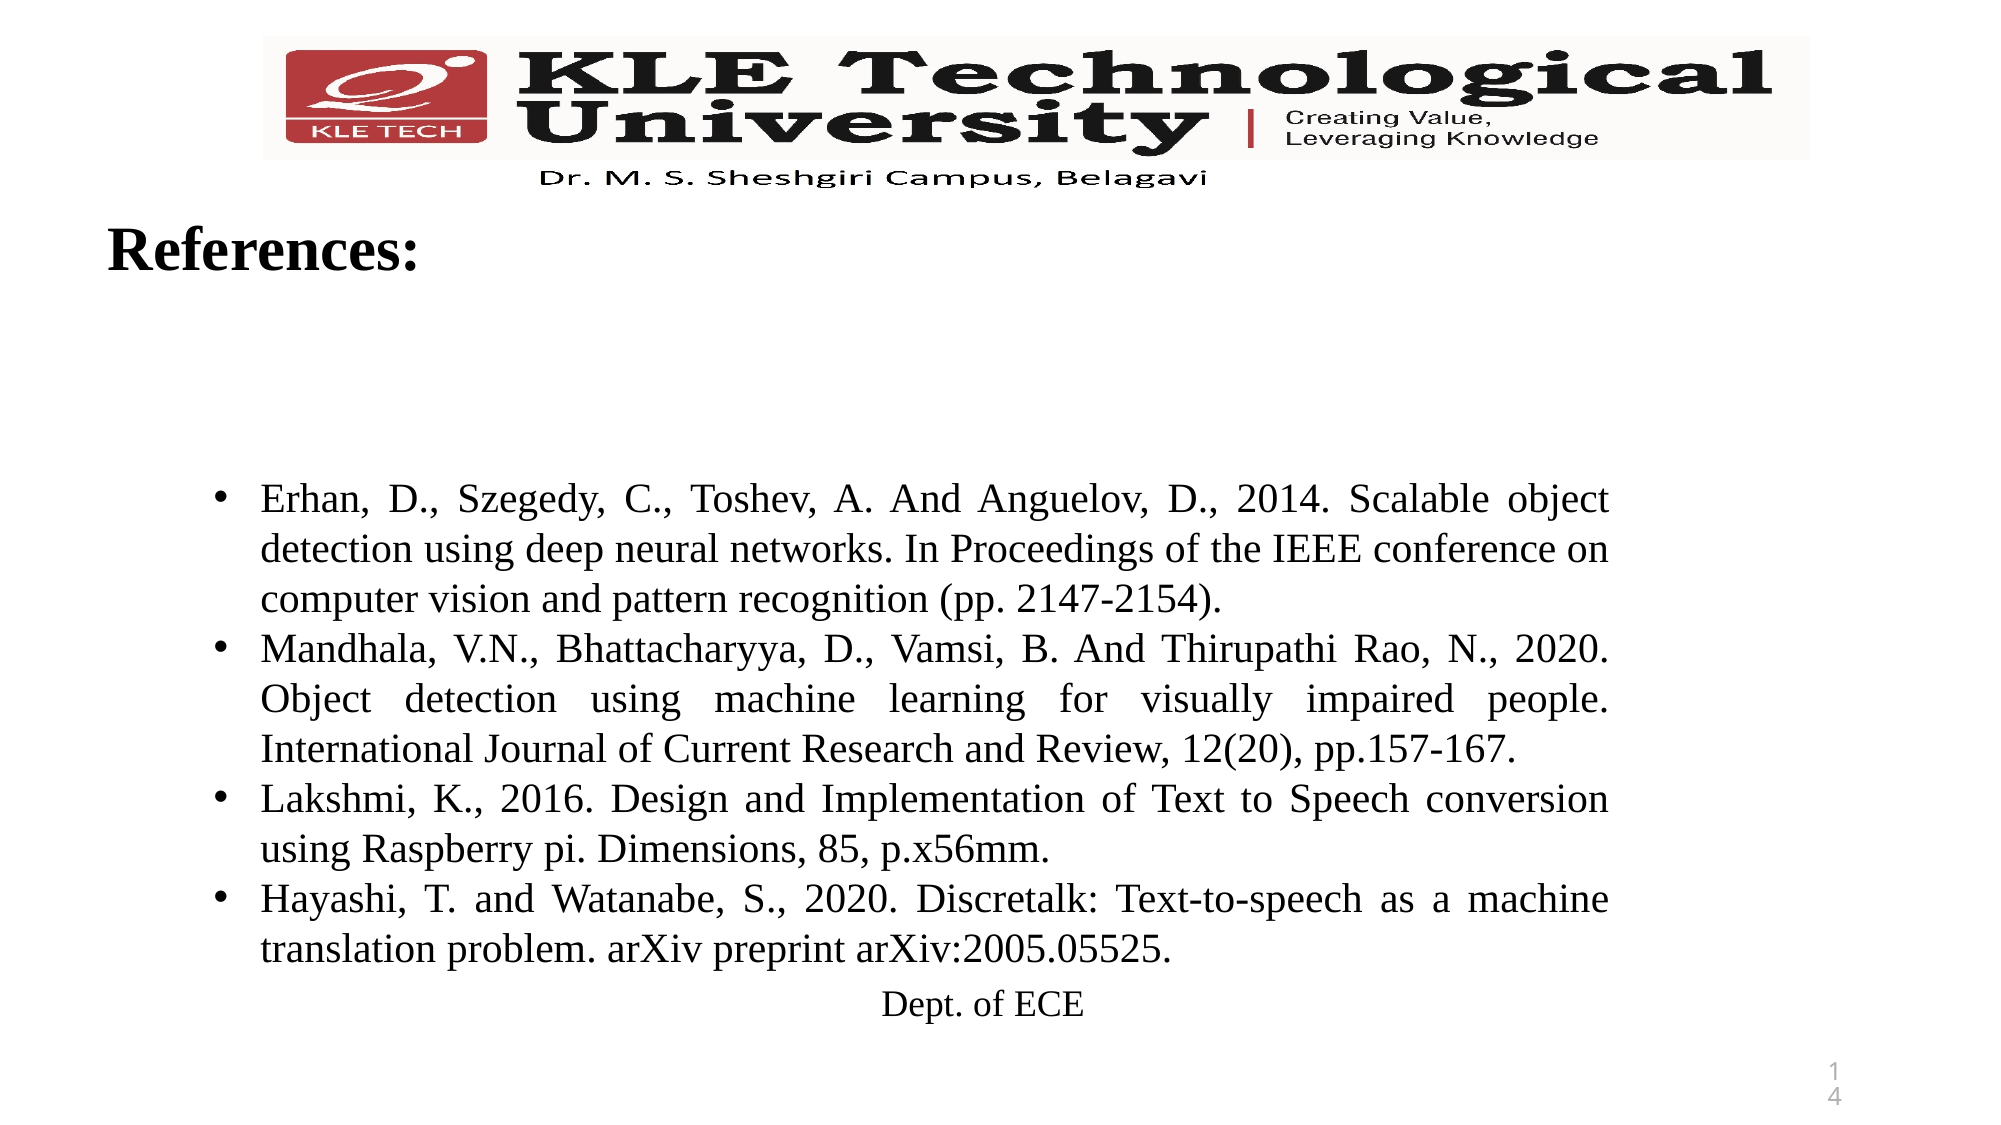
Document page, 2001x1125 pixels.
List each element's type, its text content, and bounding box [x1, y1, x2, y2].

text_box Erhan, D., Szegedy, C., Toshev, A. And Anguelov, D., 2014. Scalable object detection using deep neural networks. In Proceedings of the IEEE conference on computer vision and pattern recognition (pp. 2147-2154). Mandhala, V.N., Bhattacharyya, D., Vamsi, B. And Thirupathi Rao, N., 2020. Object detection using machine learning for visually impaired people. International Journal of Current Research and Review, 12(20), pp.157-167. Lakshmi, K., 2016. Design and Implementation of Text to Speech conversion using Raspberry pi. Dimensions, 85, p.x56mm. Hayashi, T. and Watanabe, S., 2020. Discretalk: Text-to-speech as a machine translation problem. arXiv preprint arXiv:2005.05525. [198, 363, 1626, 1029]
slide_number 14 [1820, 738, 1863, 1125]
title References: [92, 208, 1820, 292]
picture [263, 36, 1810, 192]
text_box Dept. of ECE [483, 971, 1484, 1032]
